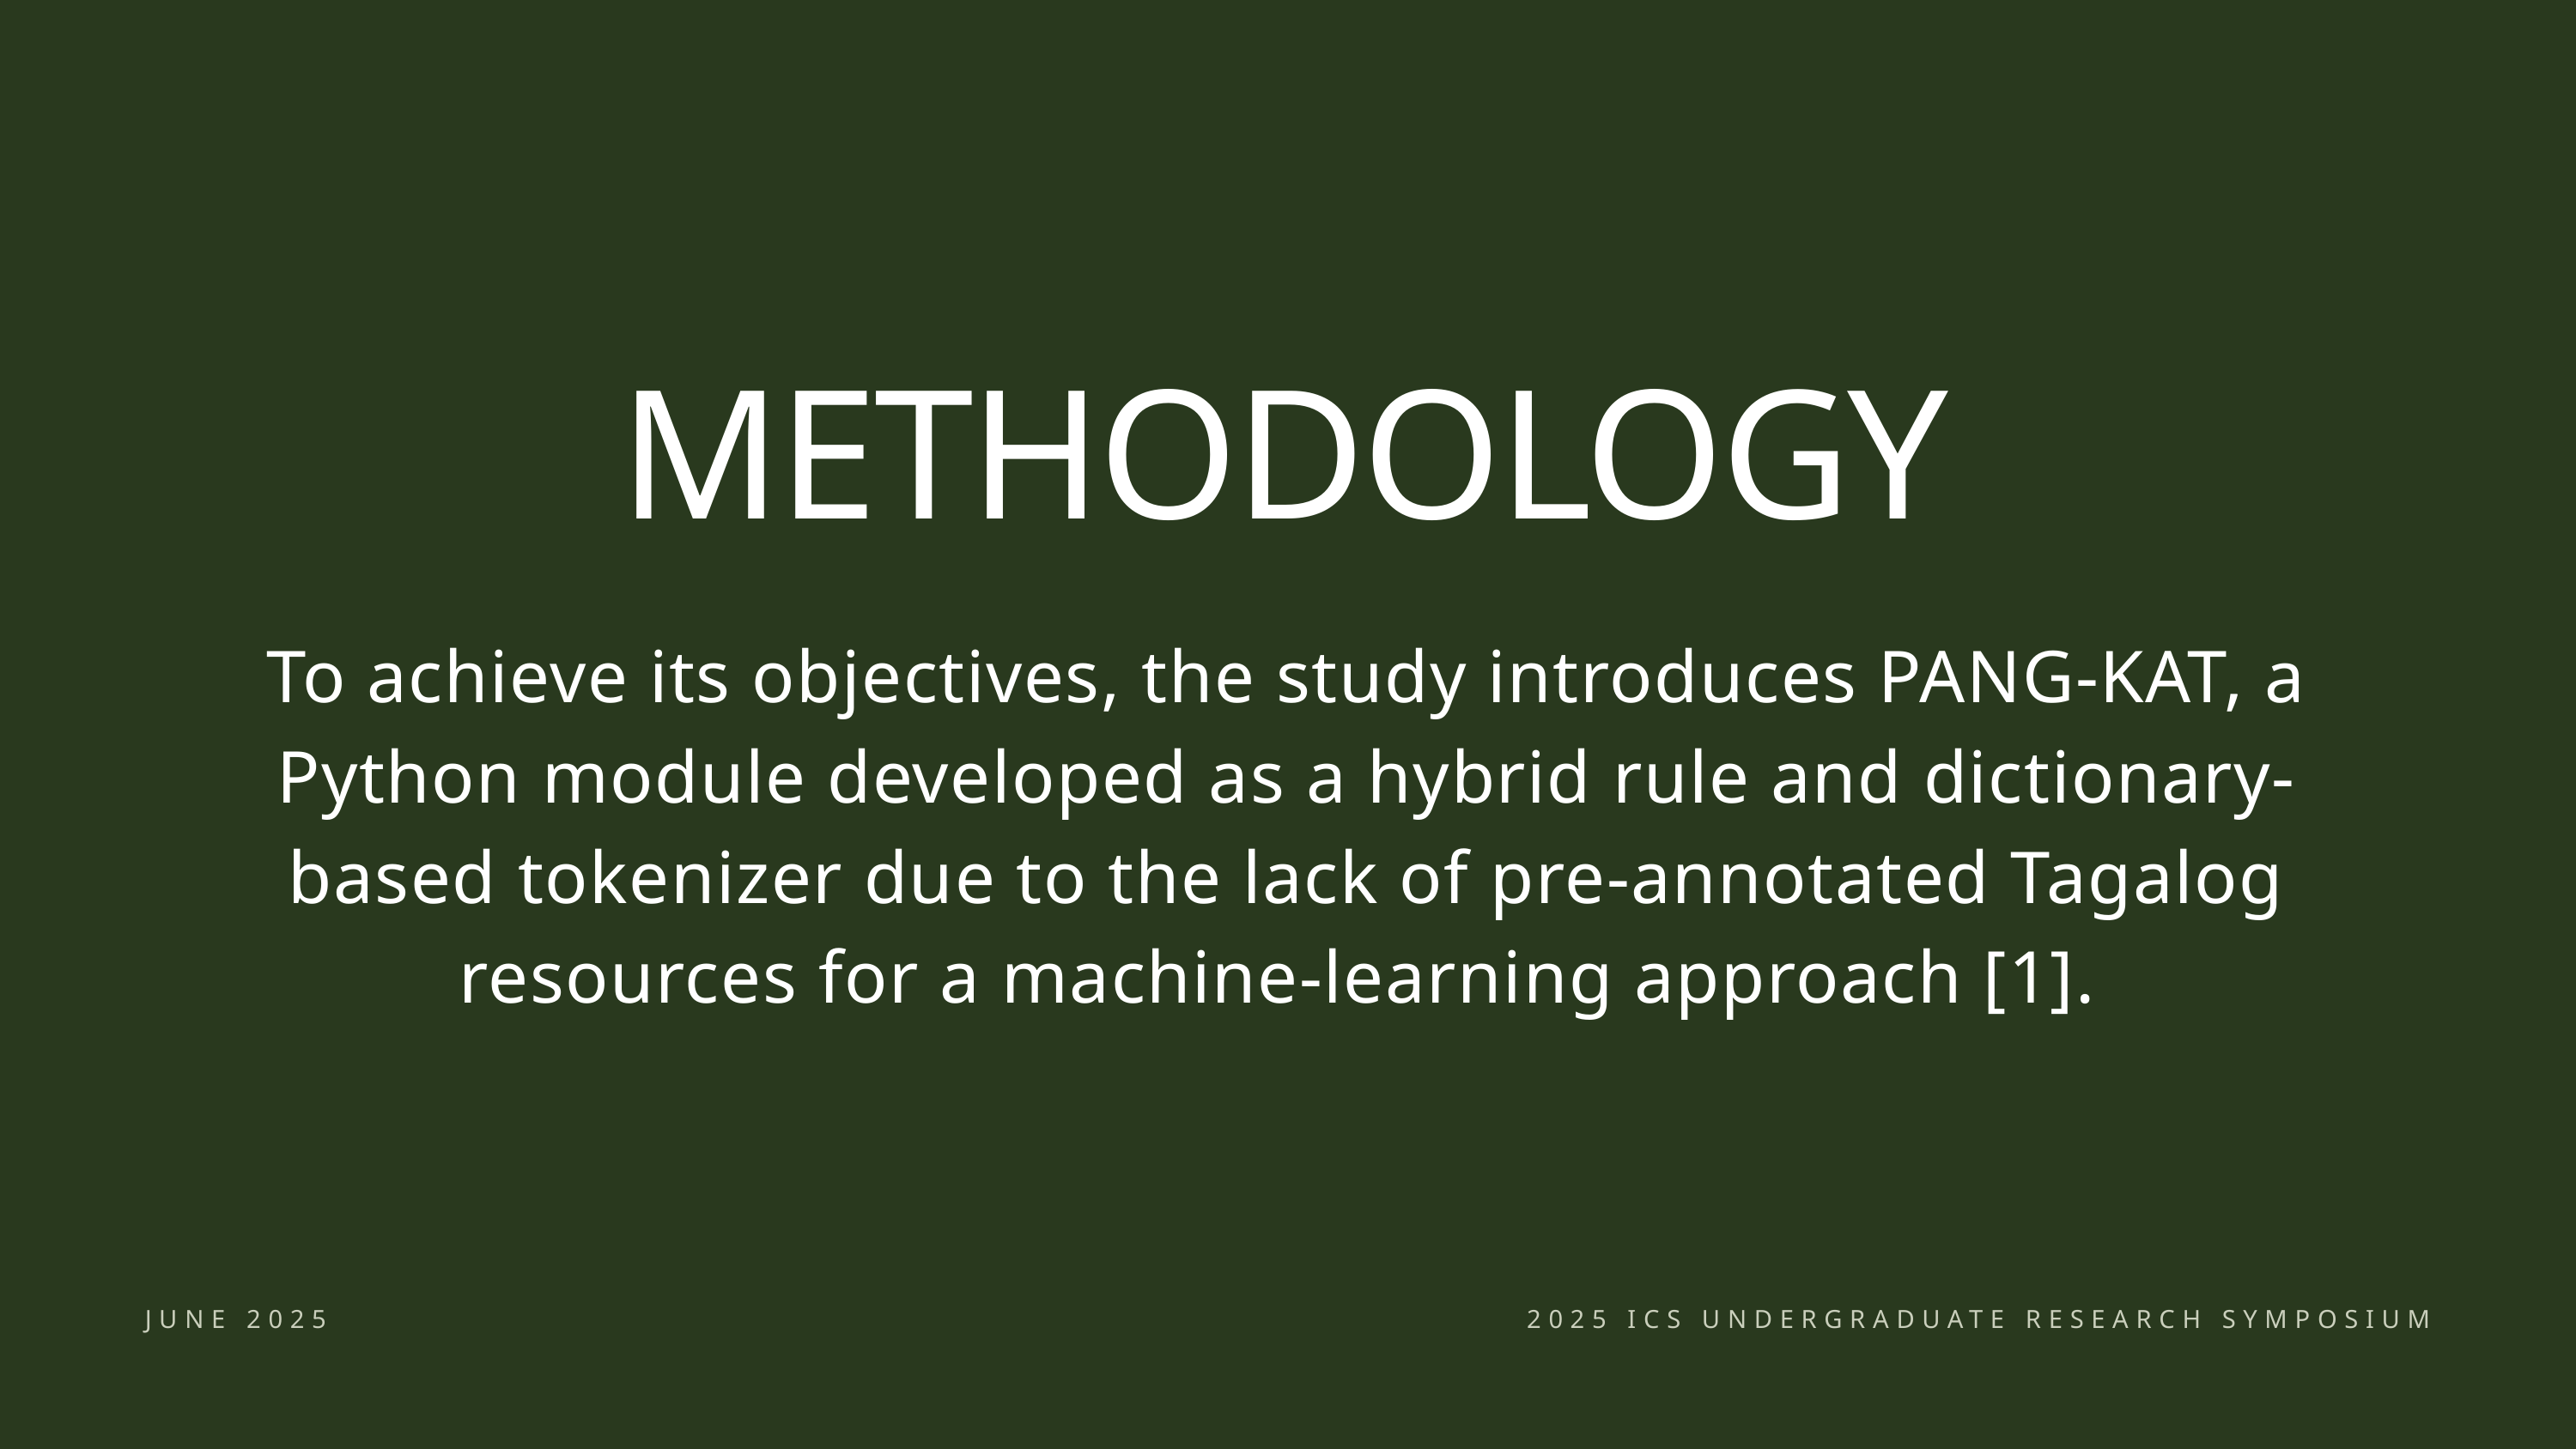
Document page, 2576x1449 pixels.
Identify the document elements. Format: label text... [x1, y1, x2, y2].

text_box JUNE 2025 [144, 1303, 474, 1334]
text_box 2025 ICS UNDERGRADUATE RESEARCH SYMPOSIUM [1492, 1303, 2432, 1334]
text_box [214, 341, 2362, 1009]
